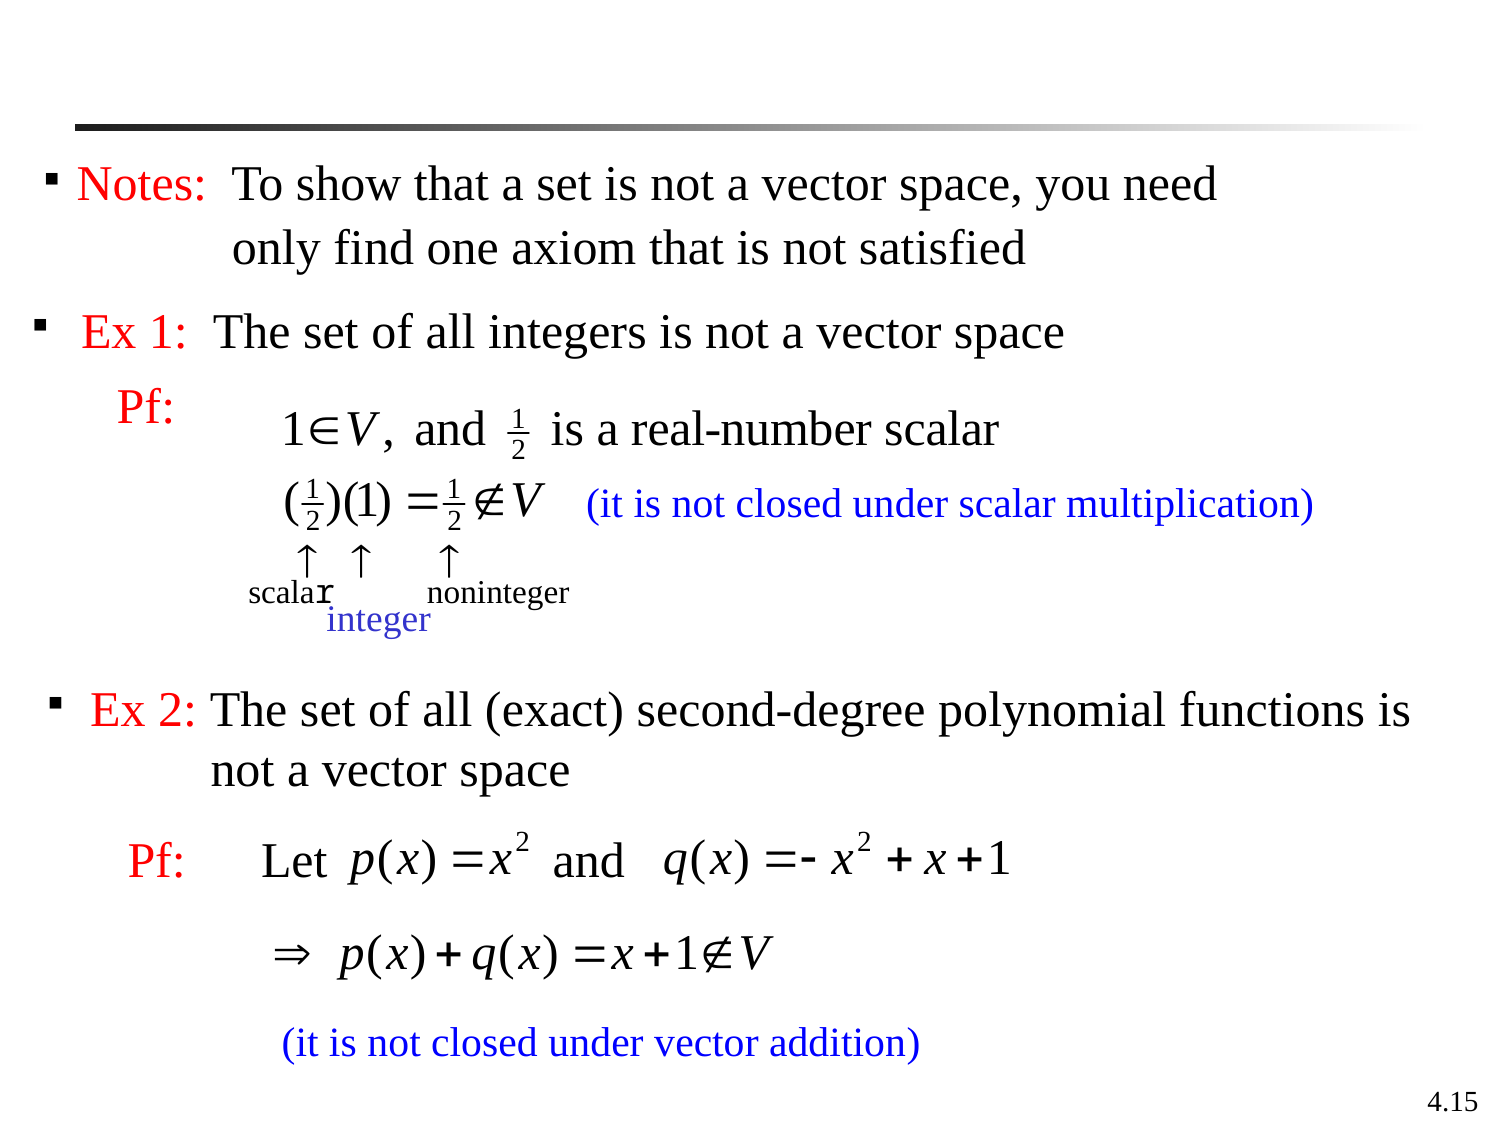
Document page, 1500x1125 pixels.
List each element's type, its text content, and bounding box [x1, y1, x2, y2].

list Notes: To show that a set is not a vector space, you need only find one axiom that is not satisfied [29, 149, 1328, 288]
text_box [336, 819, 541, 896]
text_box Pf: Let and [541, 819, 640, 895]
text_box Pf: Let and [100, 819, 335, 895]
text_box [29, 290, 1339, 647]
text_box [265, 923, 784, 991]
text_box Ex 2: The set of all (exact) second-degree polynomial functions is not a vector space [33, 668, 1459, 804]
text_box (it is not closed under vector addition) [266, 1007, 936, 1073]
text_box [655, 819, 1014, 896]
